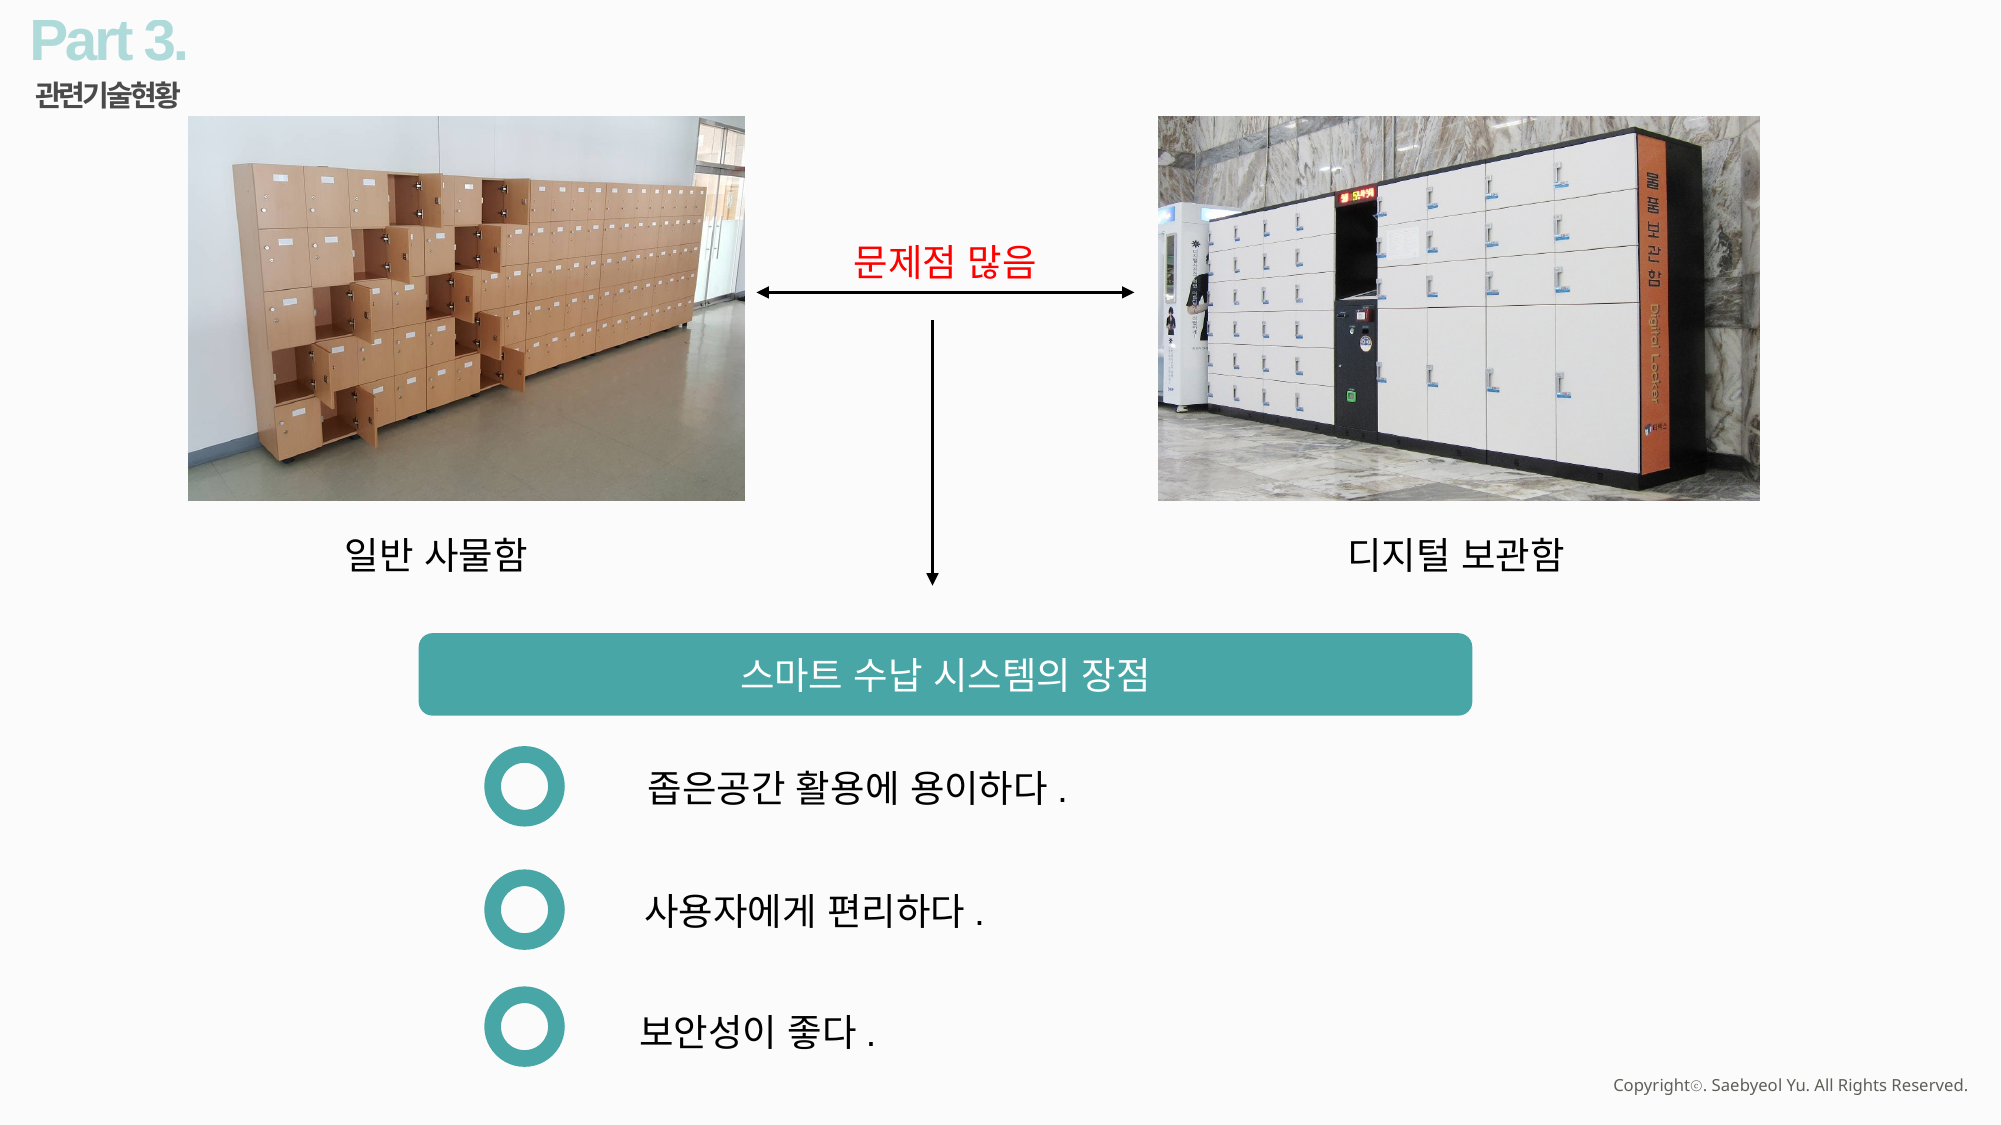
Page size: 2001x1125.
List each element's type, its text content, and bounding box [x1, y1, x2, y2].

text_box 사용자에게 편리하다. [629, 880, 1000, 941]
text_box 디지털 보관함 [1332, 525, 1759, 585]
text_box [14, 0, 529, 121]
picture [1158, 116, 1760, 501]
text_box 문제점 많음 [839, 231, 1052, 292]
picture [188, 116, 745, 501]
text_box 스마트 수납 시스템의 장점 [417, 632, 1474, 717]
text_box 일반 사물함 [330, 525, 757, 585]
text_box 좁은공간 활용에 용이하다. [633, 758, 1083, 818]
text_box 보안성이 좋다. [624, 1001, 892, 1062]
text_box [491, 876, 558, 943]
text_box [491, 753, 558, 820]
text_box [491, 993, 558, 1060]
